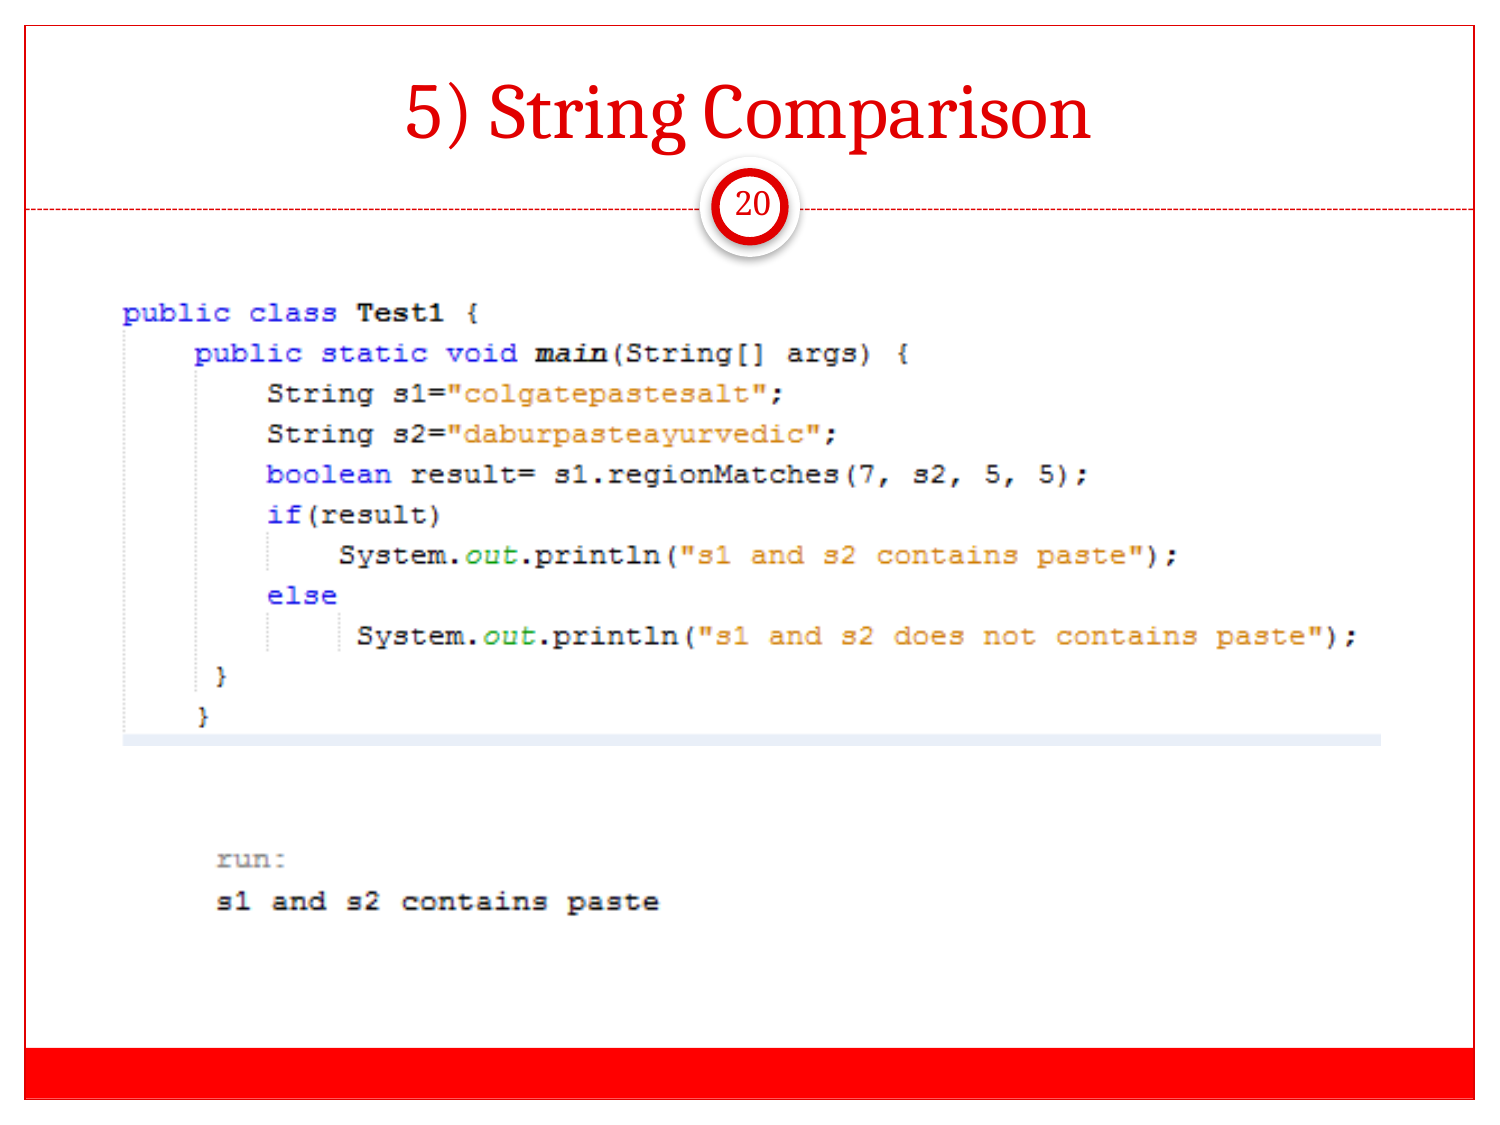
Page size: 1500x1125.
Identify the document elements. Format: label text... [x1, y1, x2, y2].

slide_number 20 [715, 168, 791, 241]
title 5) String Comparison [49, 37, 1450, 162]
picture [199, 839, 701, 933]
picture [119, 295, 1381, 746]
